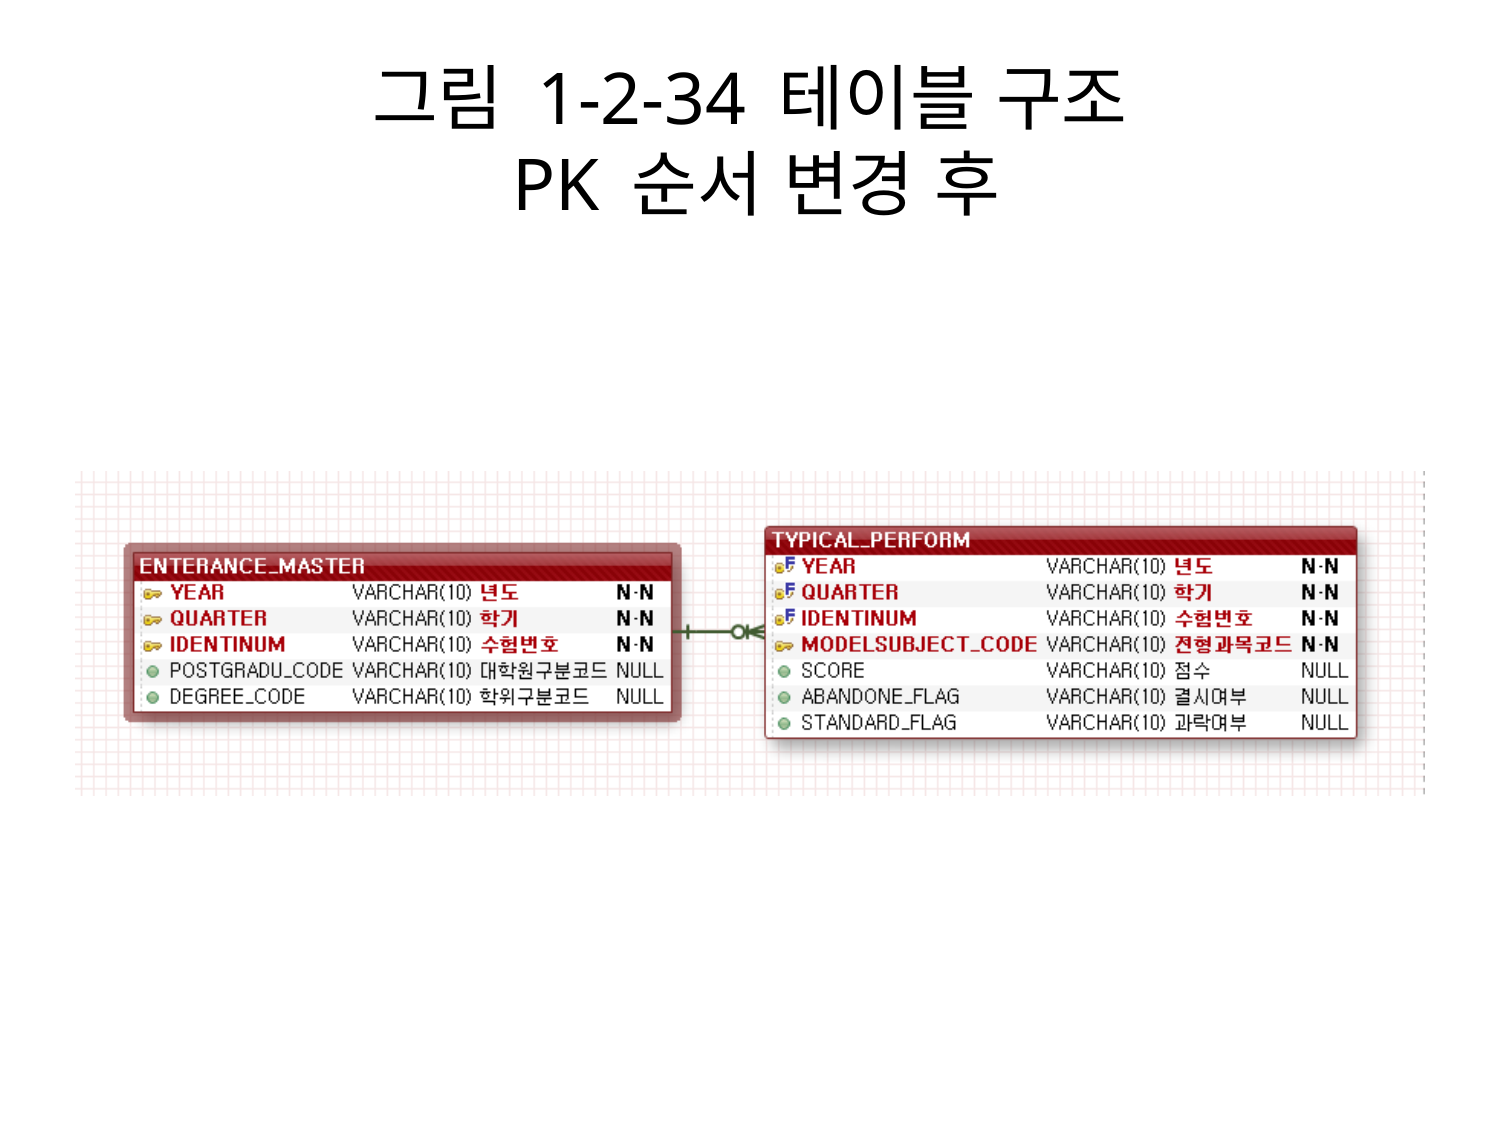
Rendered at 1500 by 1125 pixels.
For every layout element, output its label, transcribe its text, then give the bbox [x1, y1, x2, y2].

title 그림 1-2-34 테이블 구조 PK 순서 변경 후 [75, 45, 1425, 233]
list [74, 471, 1426, 796]
